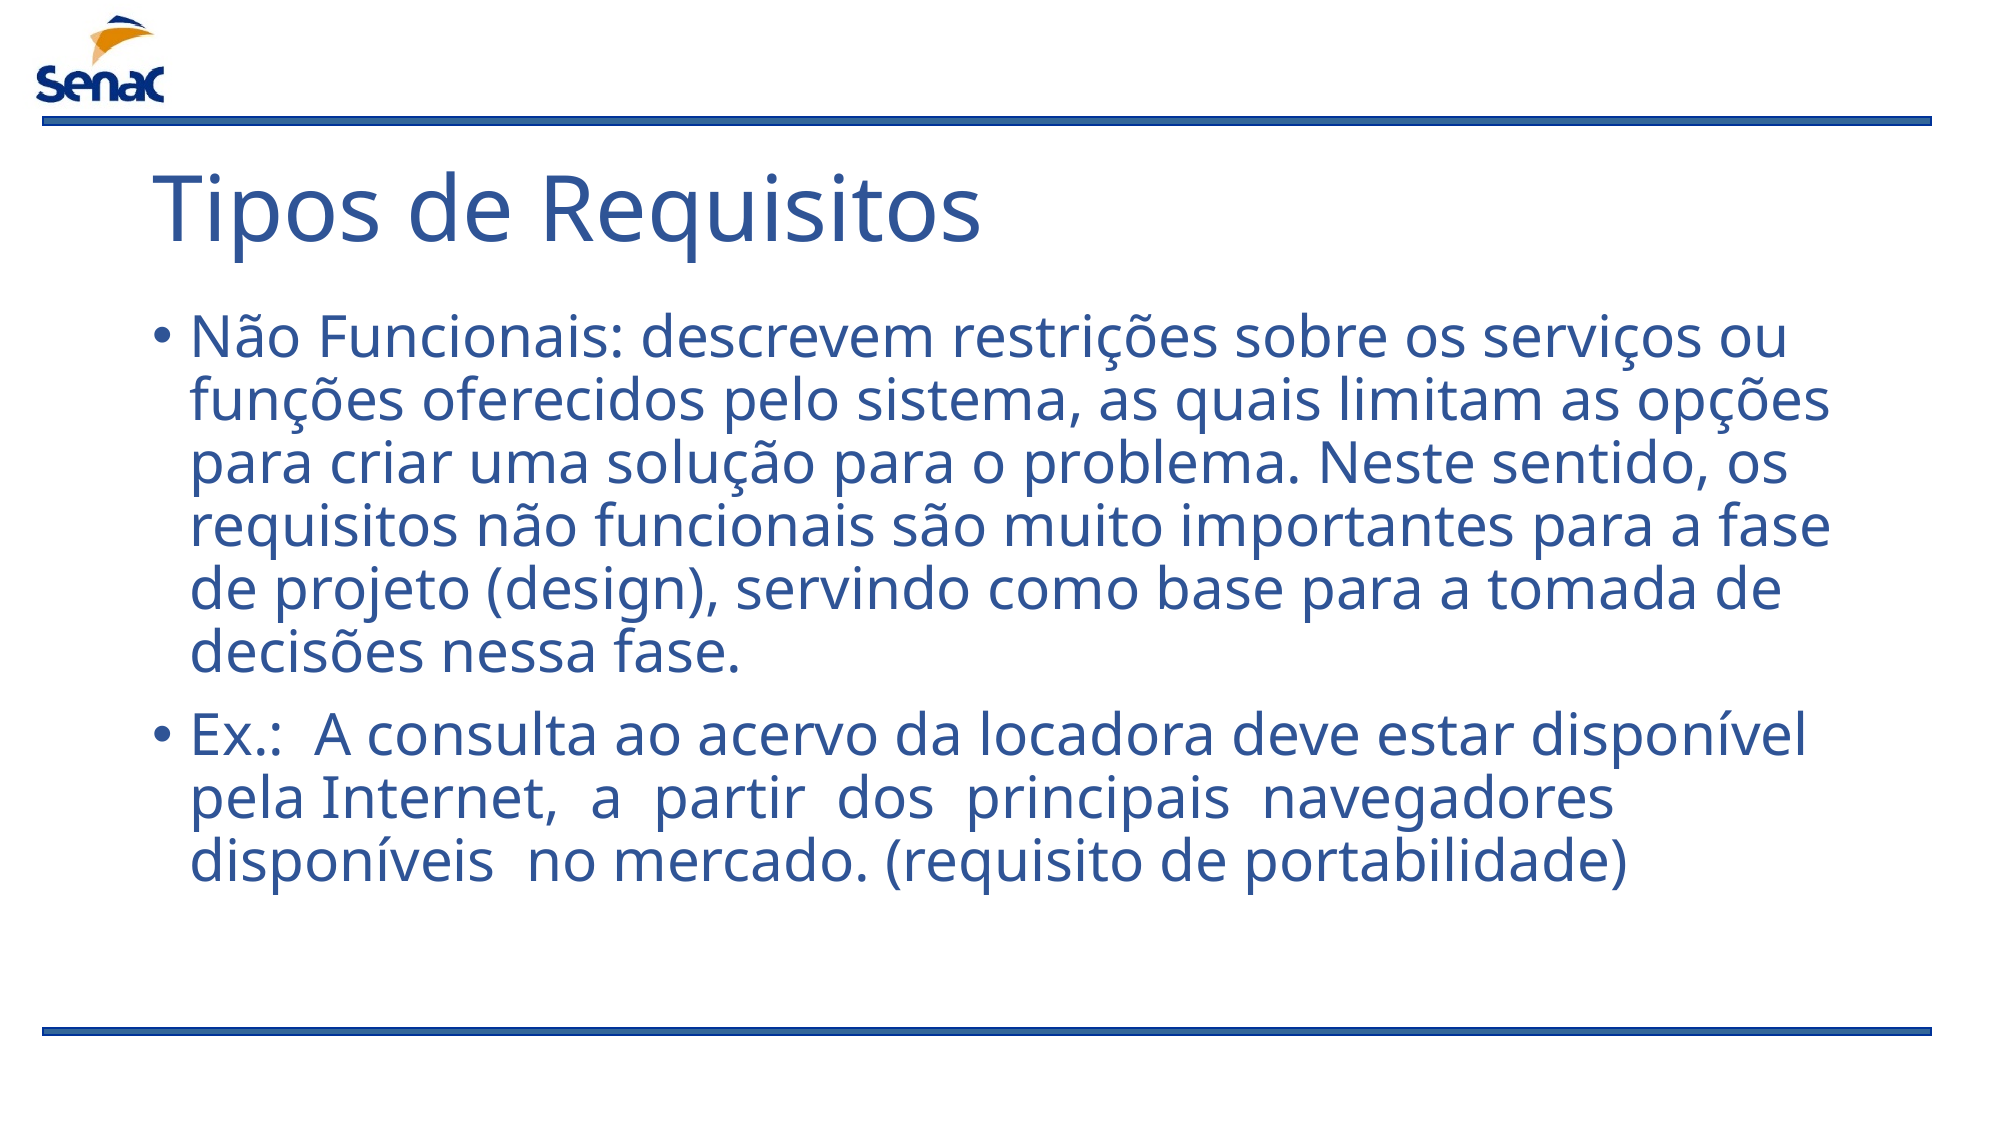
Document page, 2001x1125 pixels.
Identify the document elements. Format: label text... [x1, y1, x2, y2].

title Tipos de Requisitos [137, 146, 1863, 278]
picture [22, 3, 177, 117]
list Não Funcionais: descrevem restrições sobre os serviços ou funções oferecidos pelo sistema, as quais limitam as opções para criar uma solução para o problema. Neste sentido, os requisitos não funcionais são muito importantes para a fase de projeto (design), servindo como base para a tomada de decisões nessa fase. Ex.: A consulta ao acervo da locadora deve estar disponível pela Internet, a partir dos principais navegadores disponíveis no mercado. (requisito de portabilidade) [137, 299, 1863, 1014]
